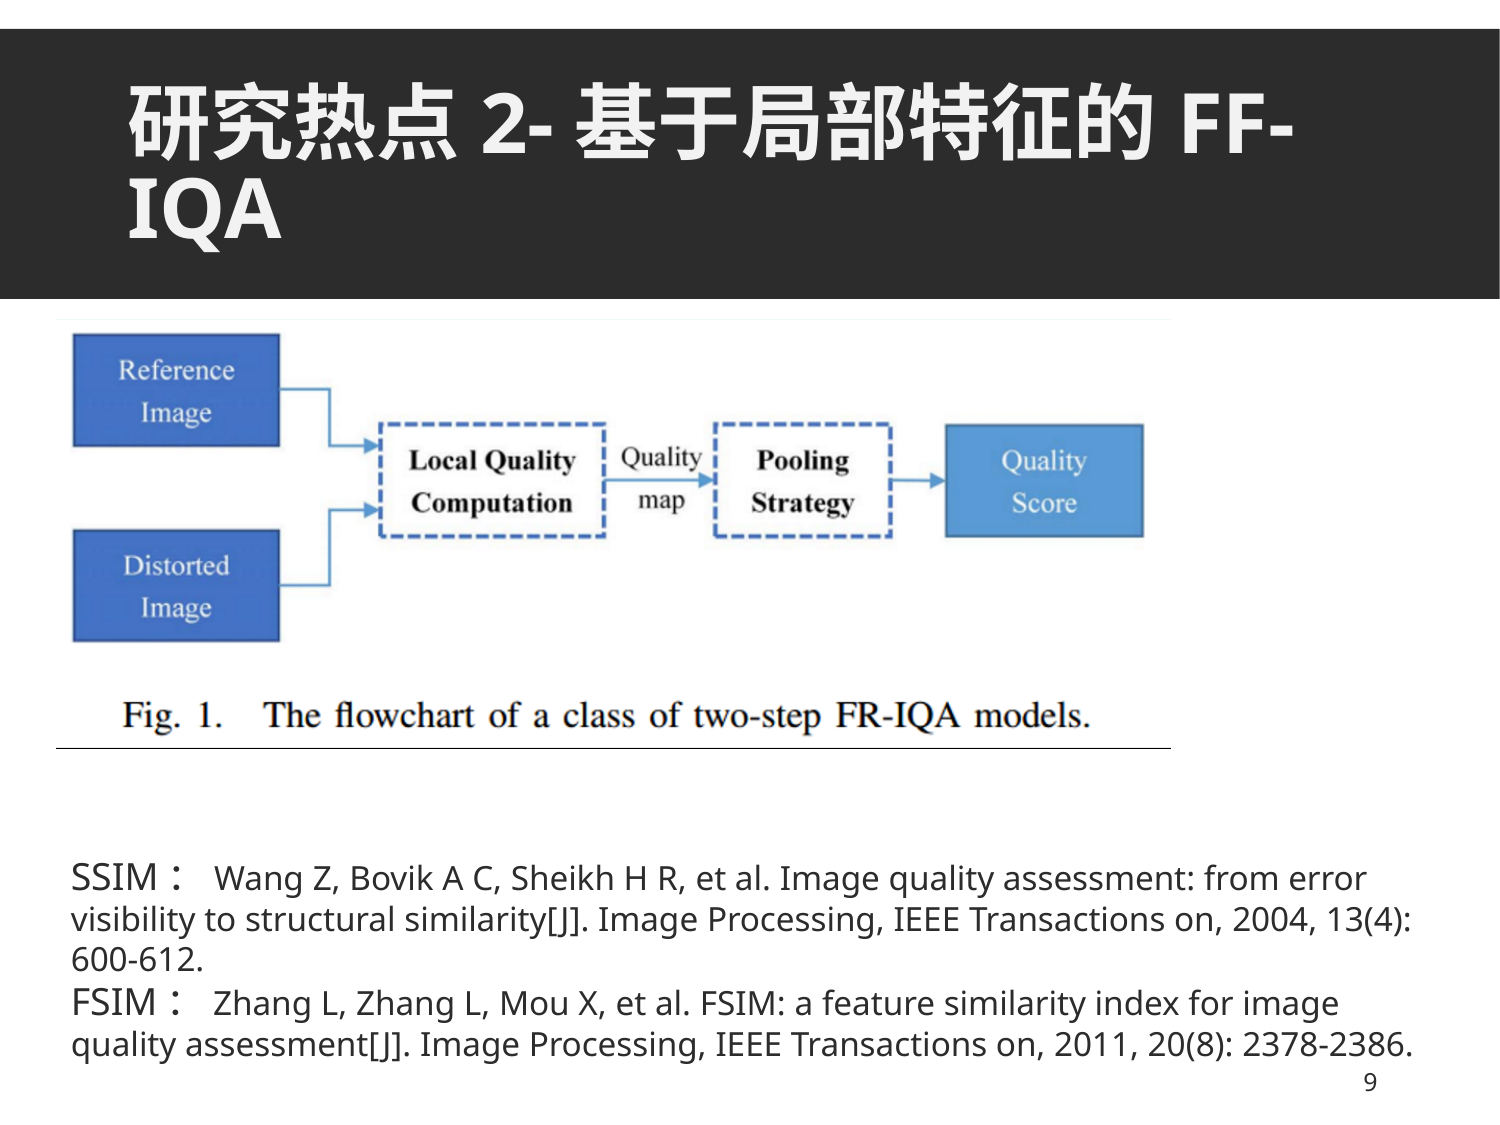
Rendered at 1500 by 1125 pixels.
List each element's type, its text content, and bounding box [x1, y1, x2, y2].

slide_number 9 [1355, 1053, 1473, 1114]
picture [55, 319, 1172, 749]
title 研究热点2-基于局部特征的FF-IQA [112, 46, 1388, 295]
text_box SSIM：Wang Z, Bovik A C, Sheikh H R, et al. Image quality assessment: from error visibility to structural similarity[J]. Image Processing, IEEE Transactions on, 2004, 13(4): 600-612. FSIM：Zhang L, Zhang L, Mou X, et al. FSIM: a feature similarity index for image quality assessment[J]. Image Processing, IEEE Transactions on, 2011, 20(8): 2378-2386. [56, 845, 1437, 1071]
